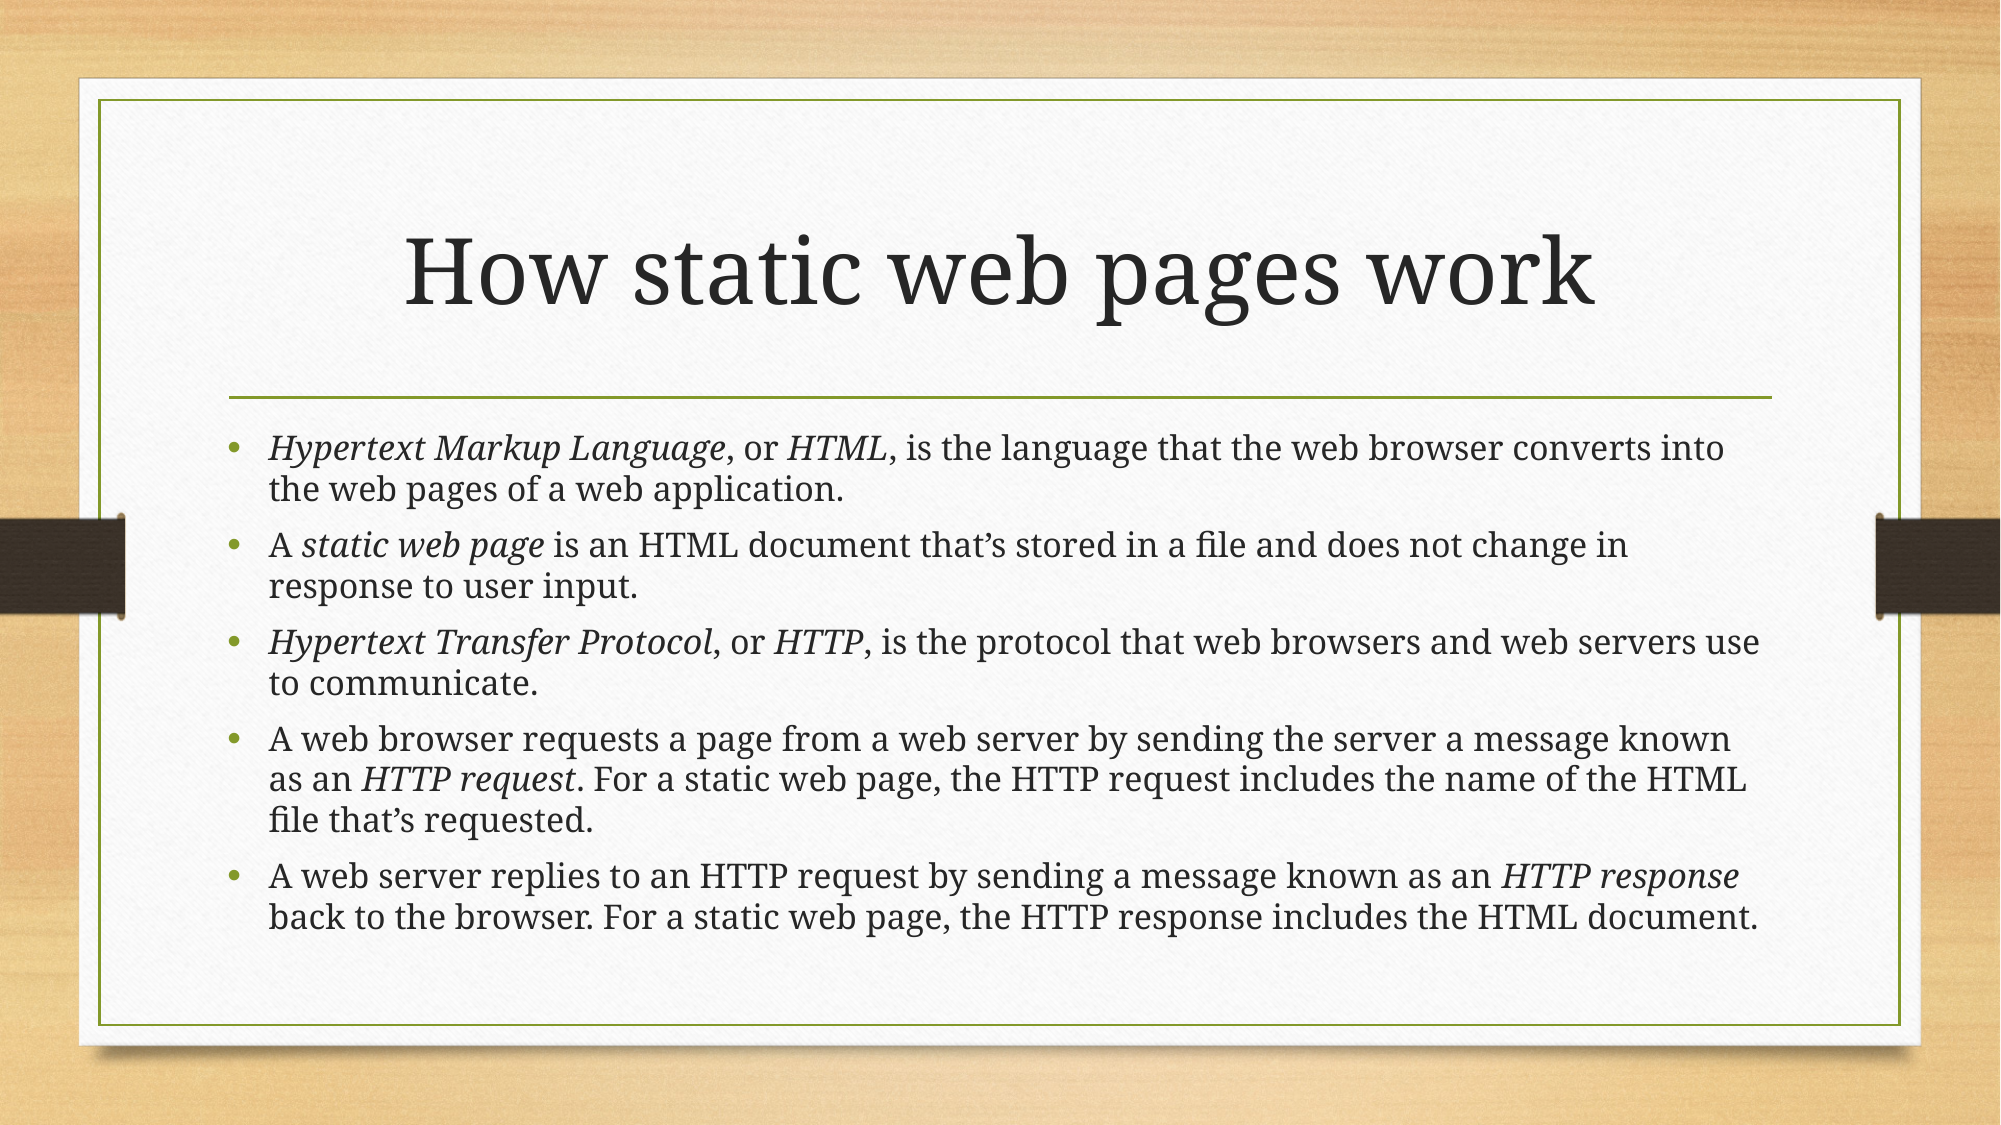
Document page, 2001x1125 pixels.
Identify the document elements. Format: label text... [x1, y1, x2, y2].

picture [0, 0, 2001, 1125]
list Hypertext Markup Language, or HTML, is the language that the web browser converts into the web pages of a web application. A static web page is an HTML document that’s stored in a file and does not change in response to user input. Hypertext Transfer Protocol, or HTTP, is the protocol that web browsers and web servers use to communicate. A web browser requests a page from a web server by sending the server a message known as an HTTP request. For a static web page, the HTTP request includes the name of the HTML file that’s requested. A web server replies to an HTTP request by sending a message known as an HTTP response back to the browser. For a static web page, the HTTP response includes the HTML document. [212, 419, 1788, 964]
title How static web pages work [212, 161, 1788, 375]
